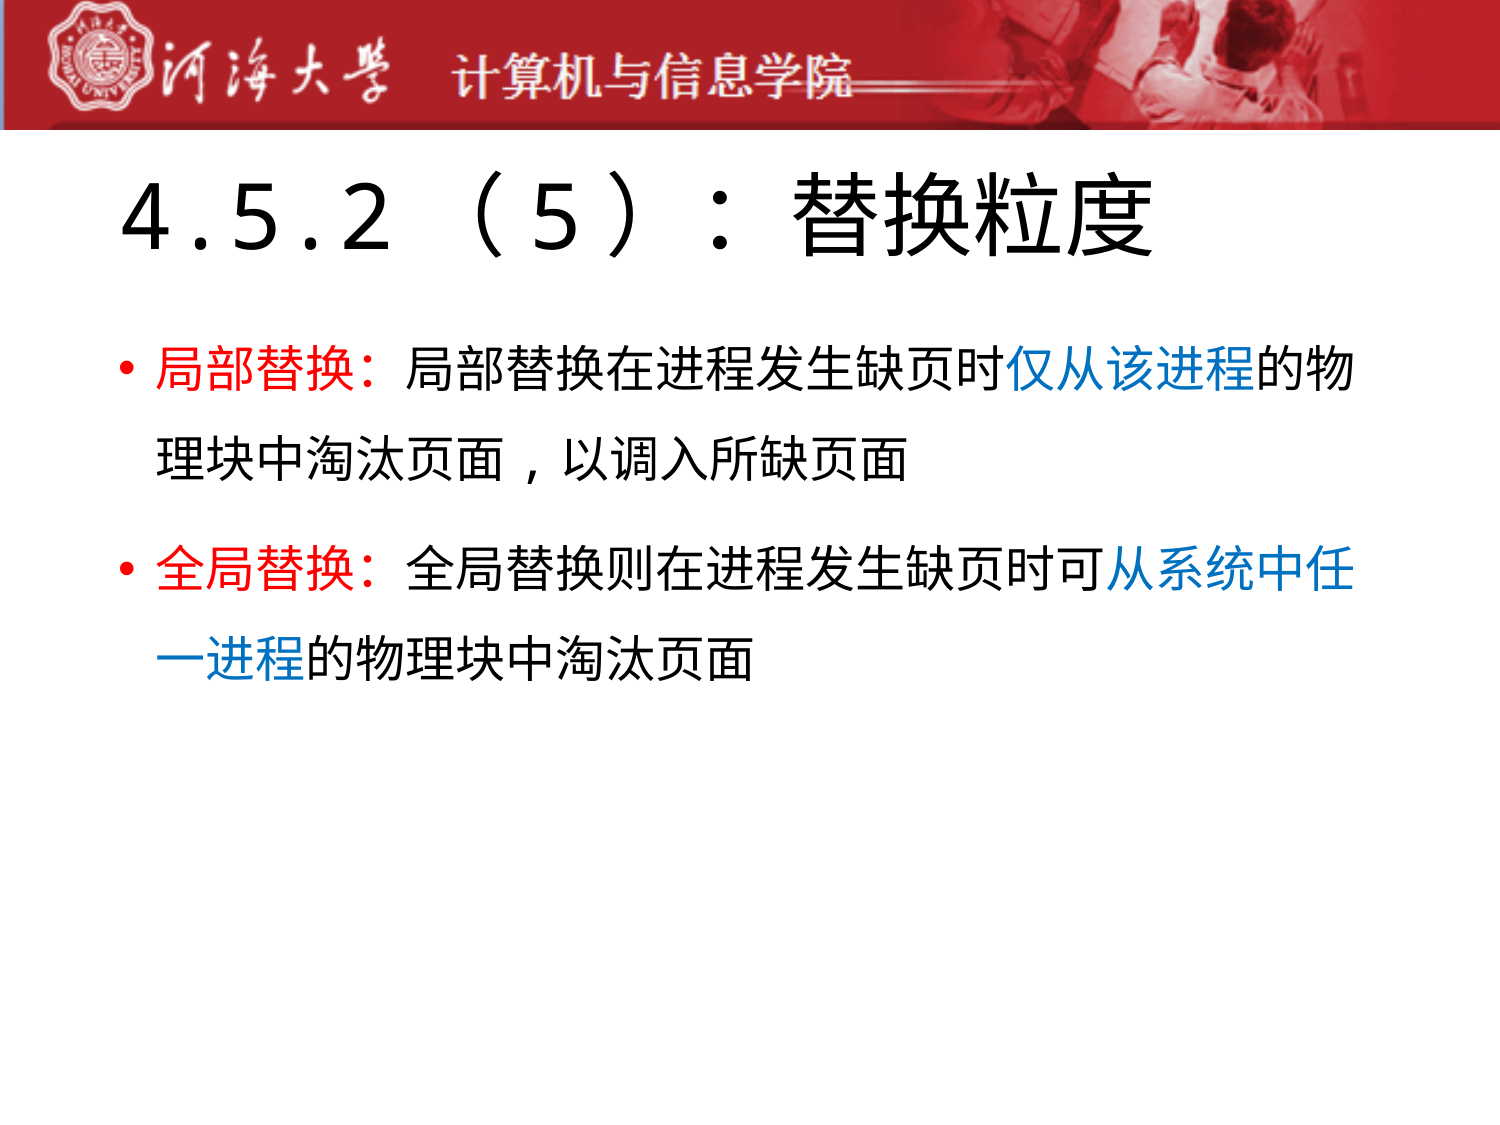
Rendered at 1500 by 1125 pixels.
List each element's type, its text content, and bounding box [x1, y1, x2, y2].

title 4.5.2（5）：替换粒度 [103, 59, 1397, 278]
list 局部替换：局部替换在进程发生缺页时仅从该进程的物理块中淘汰页面,以调入所缺页面 全局替换：全局替换则在进程发生缺页时可从系统中任一进程的物理块中淘汰页面 [103, 299, 1397, 1014]
picture [0, 0, 1500, 130]
